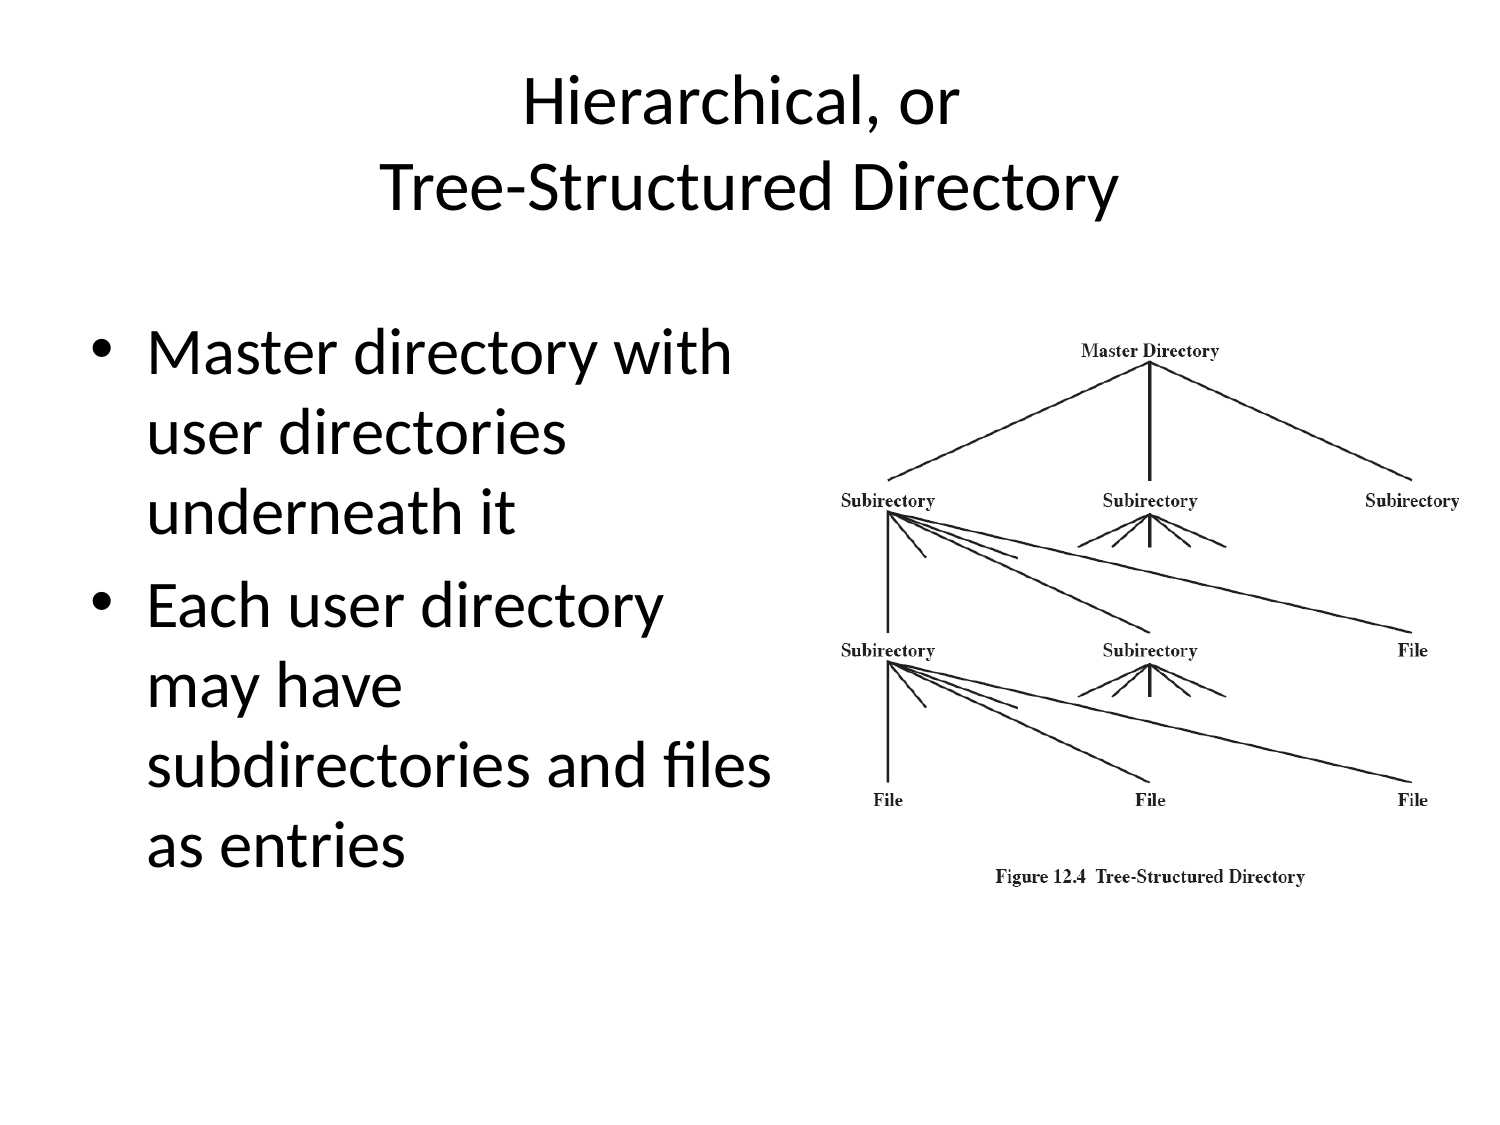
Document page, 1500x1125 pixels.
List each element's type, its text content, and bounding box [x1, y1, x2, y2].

title Hierarchical, or Tree-Structured Directory [75, 45, 1425, 233]
picture [812, 312, 1459, 901]
list Master directory with user directories underneath it Each user directory may have subdirectories and files as entries [75, 299, 800, 1075]
